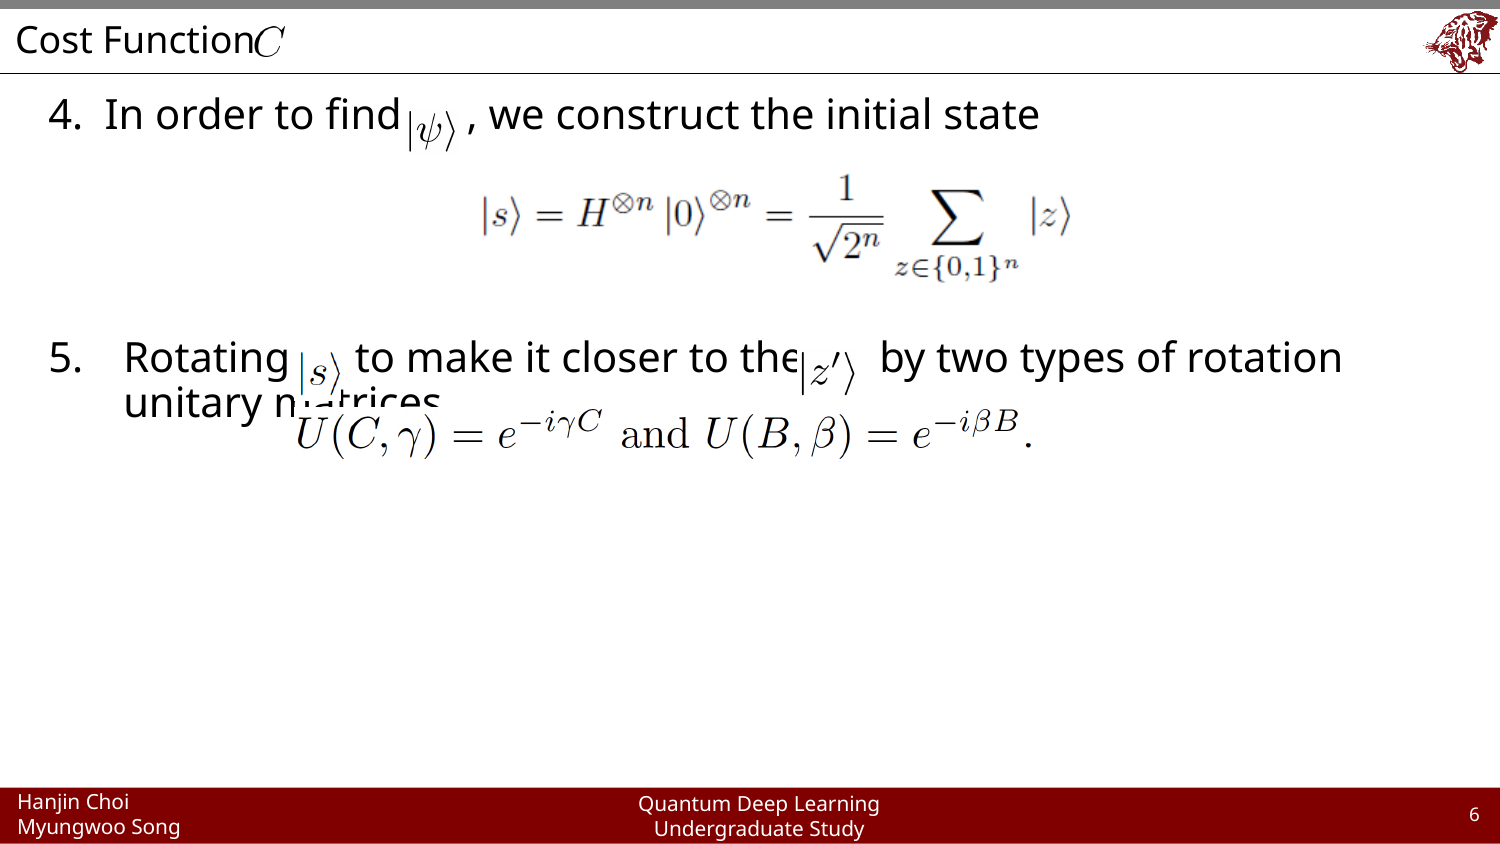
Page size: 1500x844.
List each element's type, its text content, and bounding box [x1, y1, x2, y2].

list In order to find , we construct the initial state Rotating to make it closer to the by two types of rotation unitary matrices [14, 86, 1491, 781]
title Cost Function [0, 9, 1314, 74]
picture [797, 348, 858, 399]
picture [1422, 11, 1498, 73]
slide_number 6 [1157, 792, 1495, 838]
picture [294, 407, 1034, 462]
picture [252, 25, 285, 58]
picture [467, 167, 1081, 296]
picture [402, 106, 462, 157]
picture [294, 346, 341, 401]
